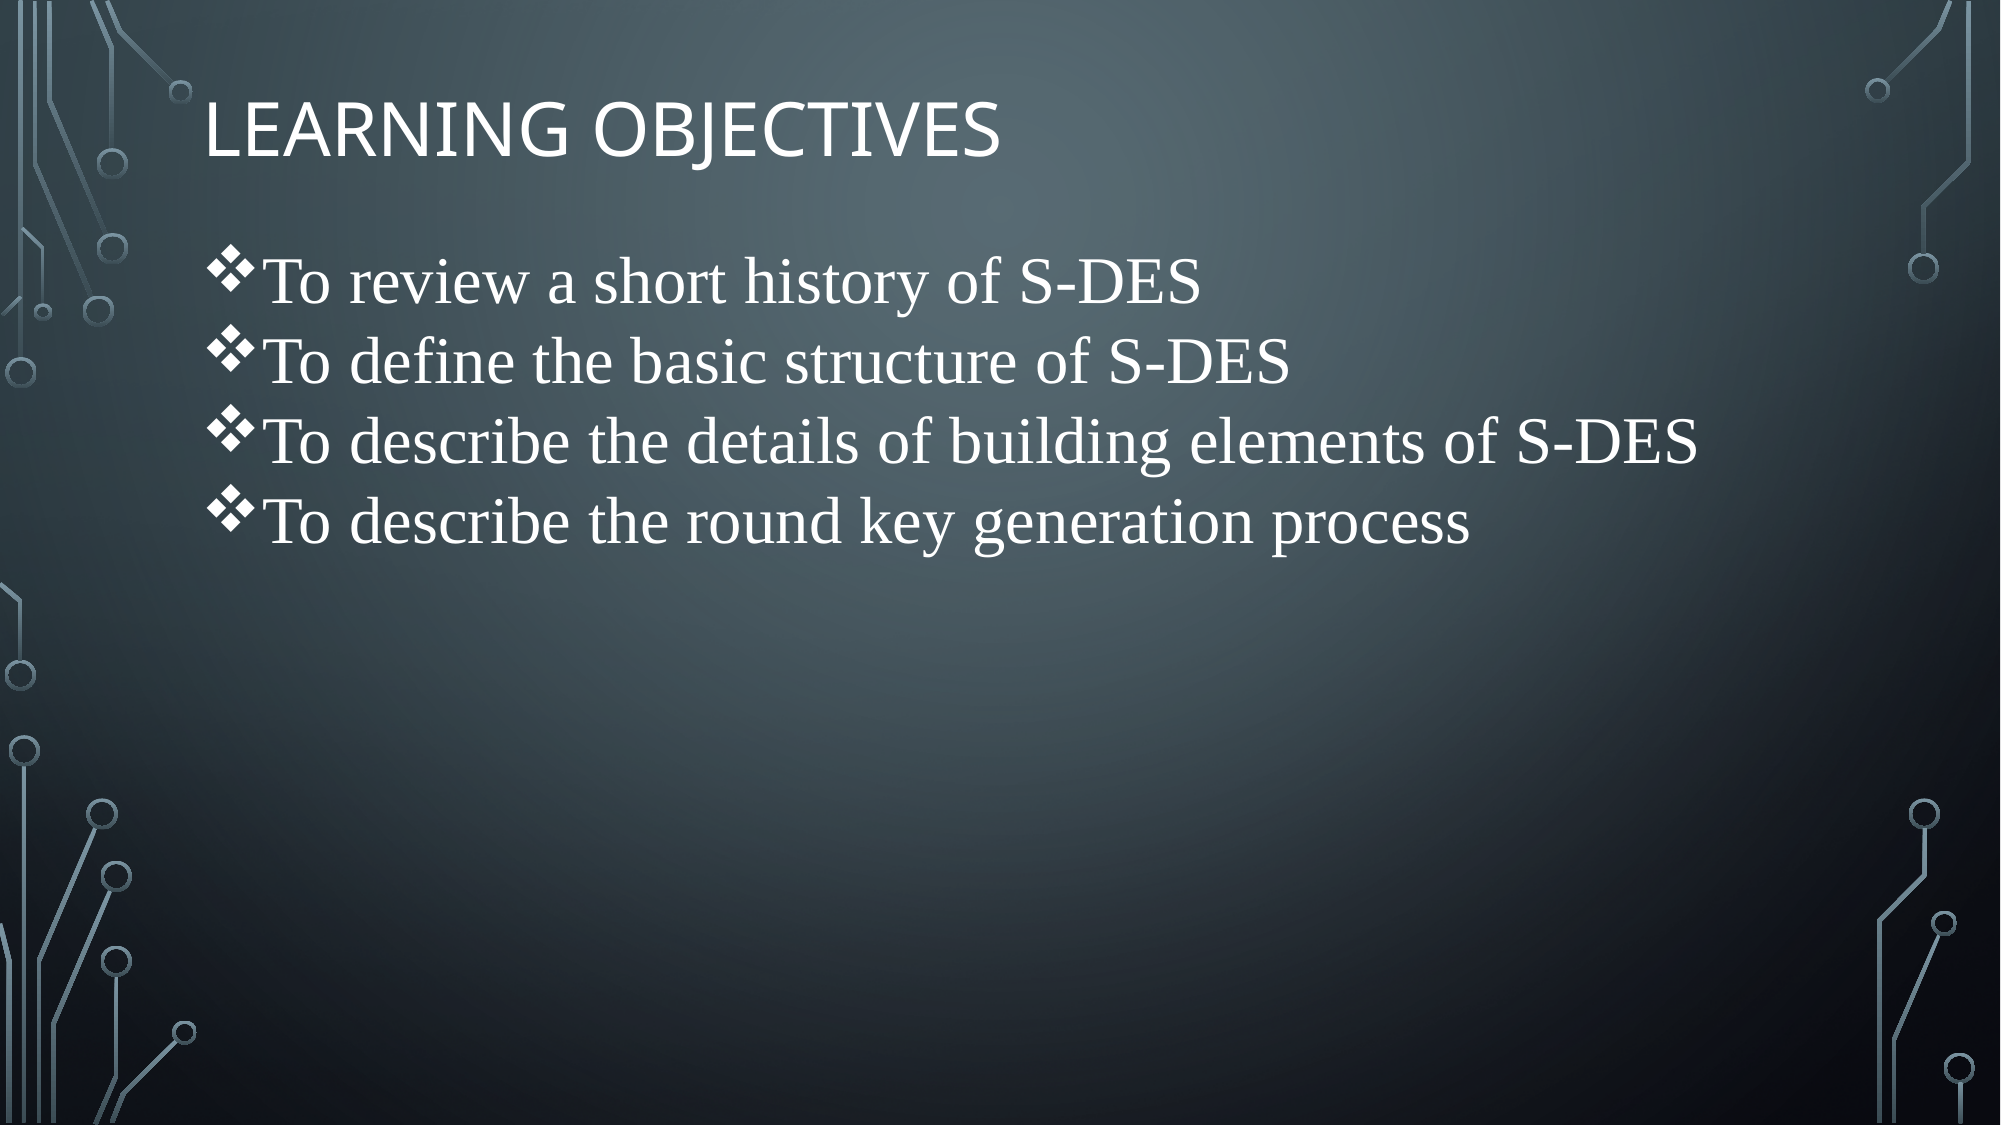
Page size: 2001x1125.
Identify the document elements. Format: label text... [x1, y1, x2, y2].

text_box To review a short history of S-DES To define the basic structure of S-DES To describe the details of building elements of S-DES To describe the round key generation process [187, 229, 1895, 644]
title Learning objectives [187, 11, 1813, 229]
